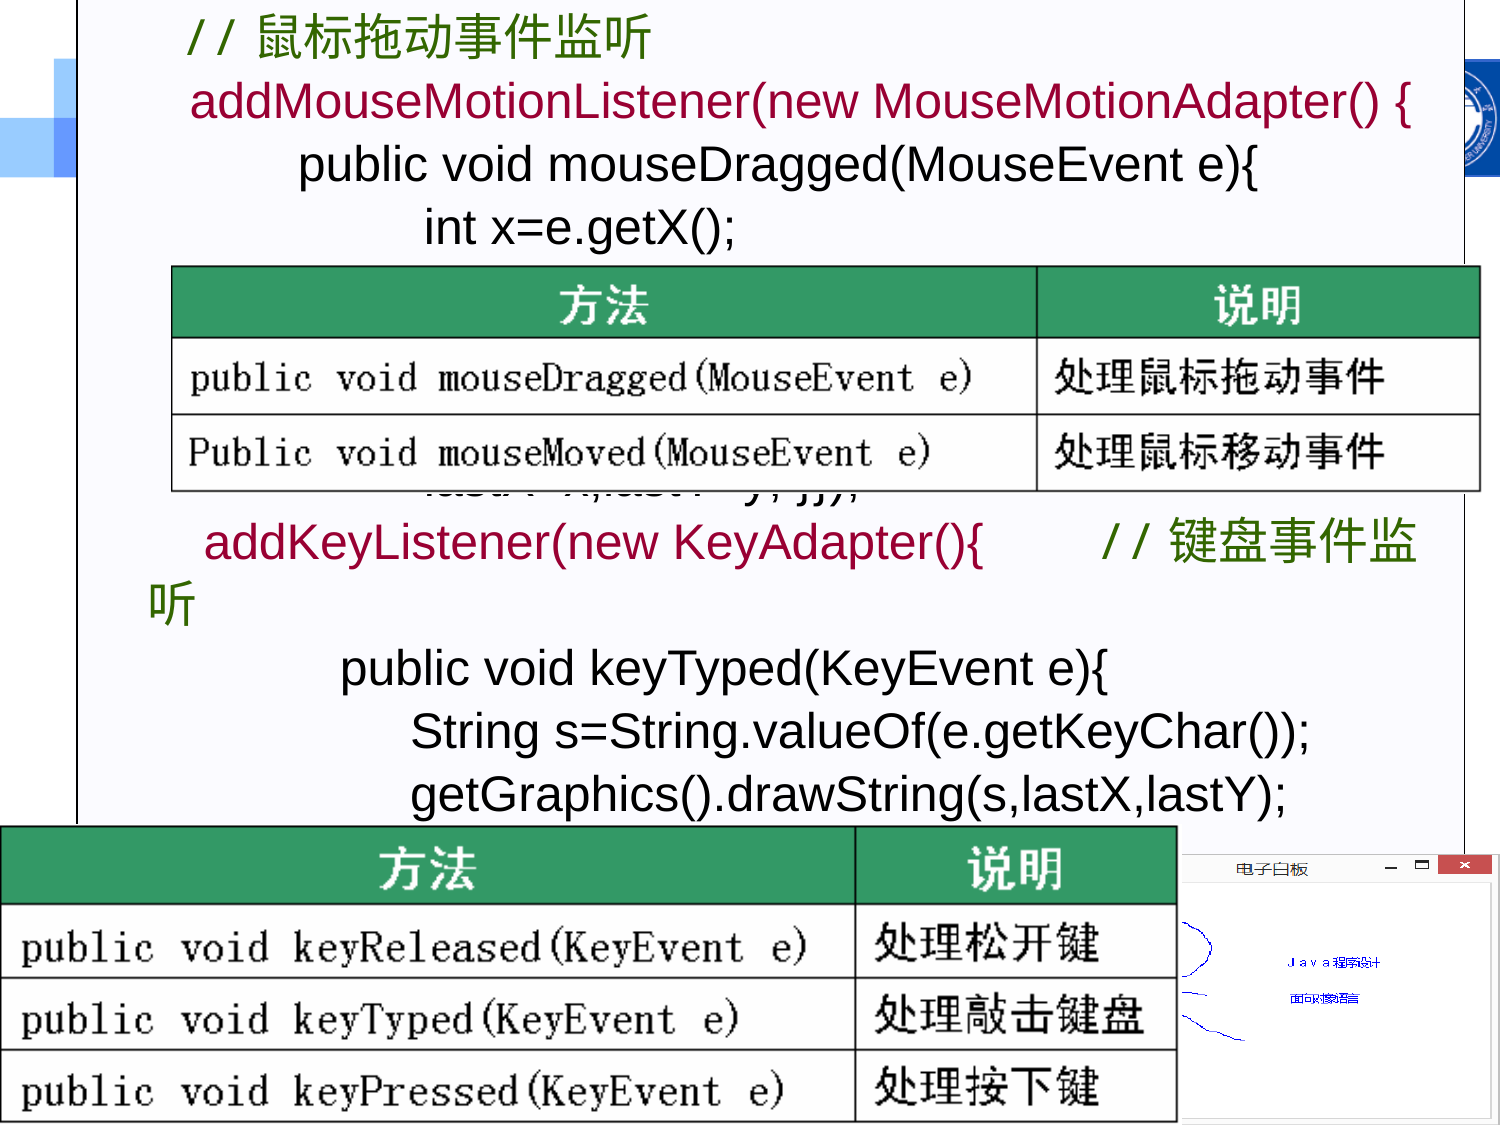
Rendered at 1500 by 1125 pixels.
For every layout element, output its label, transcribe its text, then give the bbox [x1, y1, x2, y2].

text_box //鼠标拖动事件监听 addMouseMotionListener(new MouseMotionAdapter() { public void mouseDragged(MouseEvent e){ int x=e.getX(); int y=e.getY(); Graphics g=getGraphics(); g.drawLine(lastX,lastY,x,y); //画线 lastX=x;lastY=y; }}); addKeyListener(new KeyAdapter(){ //键盘事件监听 public void keyTyped(KeyEvent e){ String s=String.valueOf(e.getKeyChar()); getGraphics().drawString(s,lastX,lastY); lastX+=10; } }); } public static void main(String[] args) { new MouseAndKeyDemo(); } } [76, 0, 1465, 854]
picture [1465, 62, 1500, 175]
picture [0, 824, 1500, 1125]
picture [171, 264, 1483, 494]
